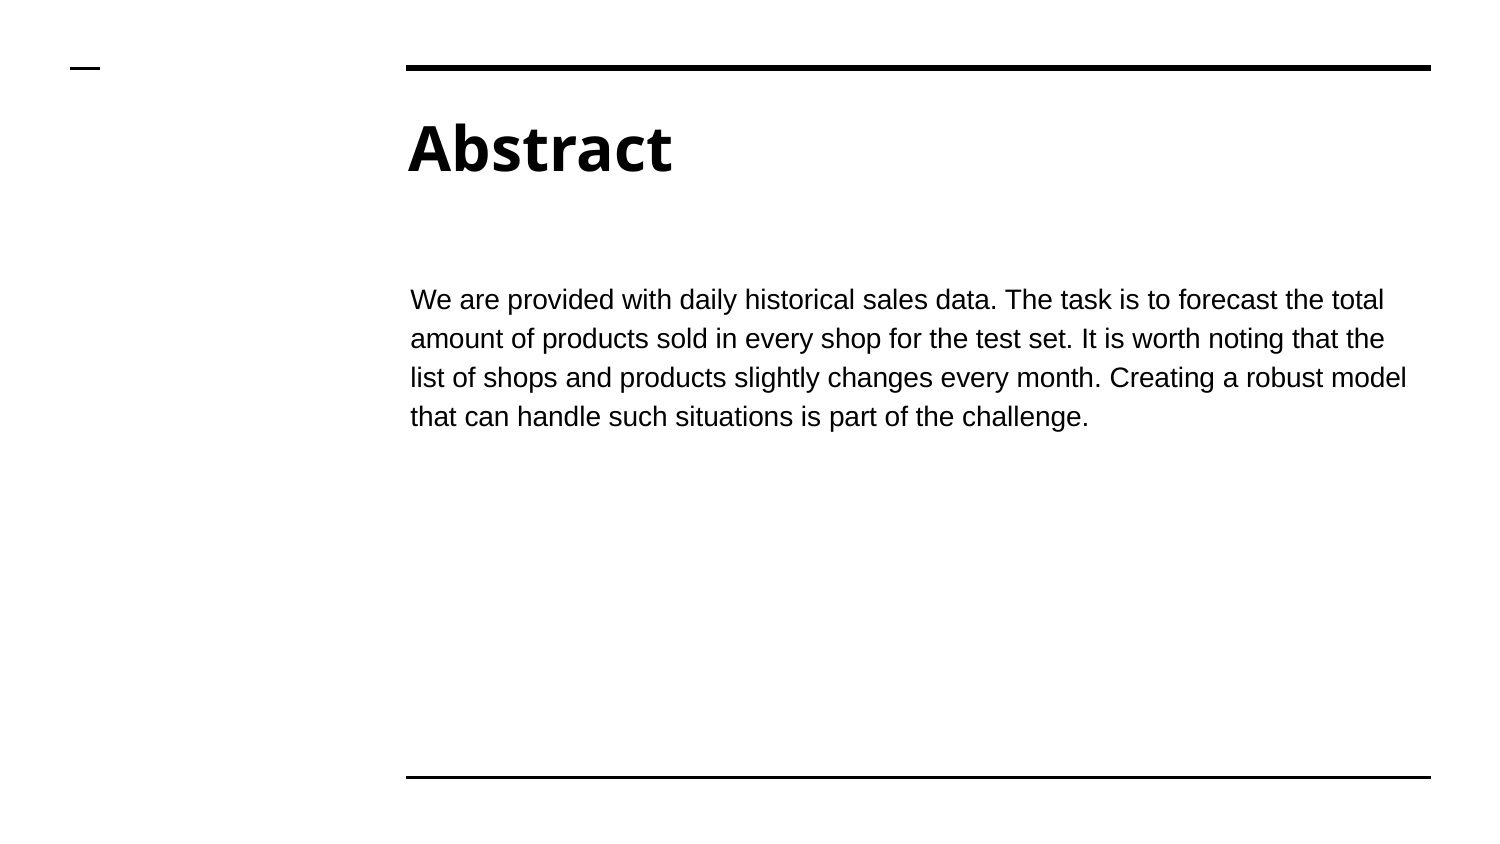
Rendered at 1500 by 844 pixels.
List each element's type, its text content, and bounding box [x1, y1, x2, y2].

list We are provided with daily historical sales data. The task is to forecast the total amount of products sold in every shop for the test set. It is worth noting that the list of shops and products slightly changes every month. Creating a robust model that can handle such situations is part of the challenge. [395, 261, 1433, 755]
title Abstract [393, 94, 1431, 199]
